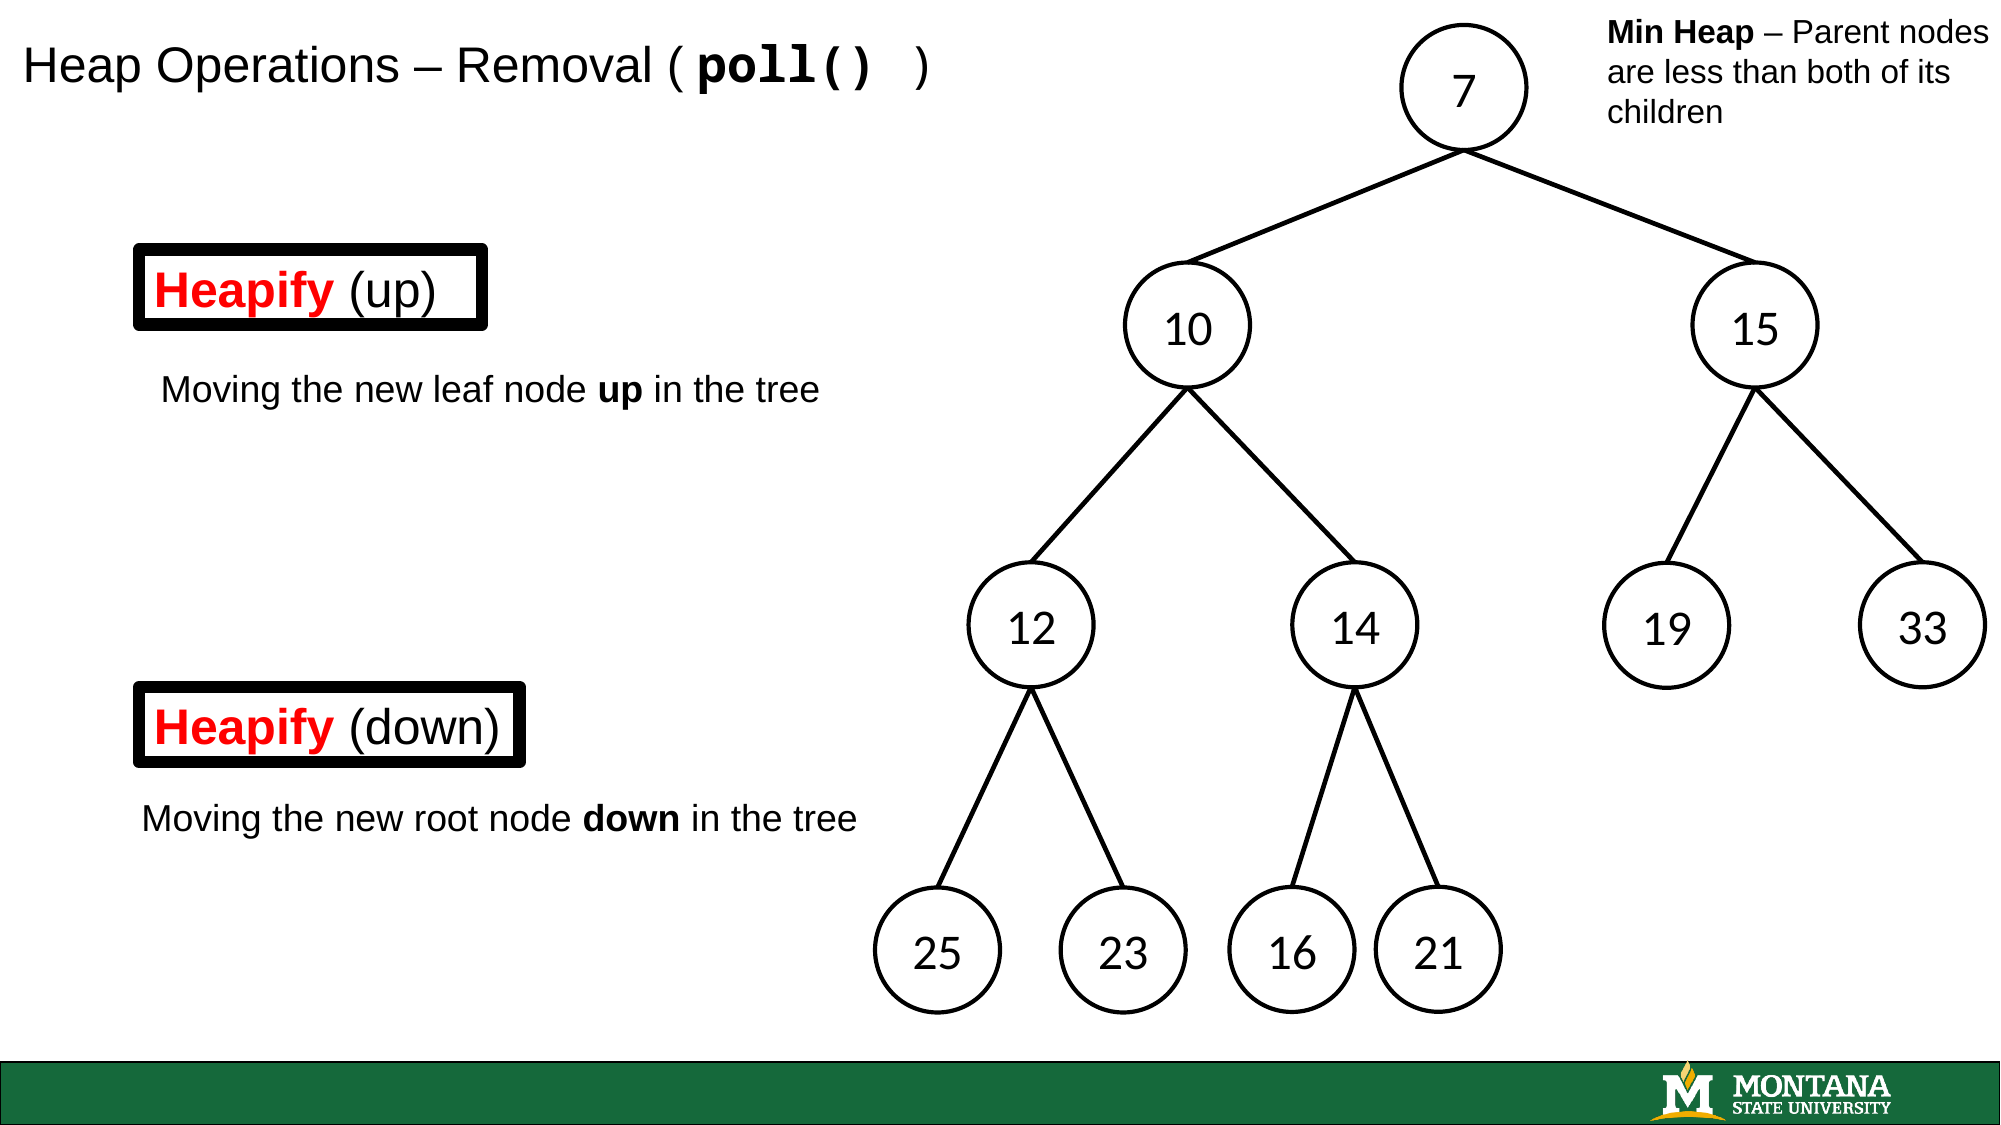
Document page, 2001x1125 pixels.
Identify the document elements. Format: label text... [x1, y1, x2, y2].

text_box 14 [1290, 560, 1420, 685]
text_box Min Heap – Parent nodes are less than both of its children [1592, 2, 2000, 138]
text_box 7 [1399, 22, 1529, 148]
text_box 10 [1122, 260, 1253, 385]
picture [1649, 1060, 1892, 1122]
text_box 33 [1857, 560, 1988, 690]
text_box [1754, 387, 1923, 563]
text_box 16 [1227, 885, 1357, 1015]
text_box 15 [1690, 260, 1820, 385]
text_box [1187, 387, 1355, 563]
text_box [1030, 686, 1124, 888]
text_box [1030, 387, 1185, 563]
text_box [937, 686, 1029, 888]
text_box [1291, 687, 1352, 888]
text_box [1187, 149, 1462, 263]
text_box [0, 1060, 1647, 1125]
text_box 21 [1373, 884, 1503, 1014]
text_box Heap Operations – Removal ( poll() ) [7, 24, 953, 100]
text_box Heapify (down) [139, 687, 520, 762]
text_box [1666, 387, 1752, 563]
text_box 25 [872, 885, 1003, 1015]
text_box Moving the new leaf node up in the tree [145, 357, 836, 417]
text_box 23 [1058, 885, 1188, 1015]
text_box Moving the new root node down in the tree [126, 786, 873, 847]
text_box 19 [1602, 560, 1732, 690]
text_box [1892, 1060, 2000, 1125]
text_box 12 [966, 560, 1096, 685]
text_box Heapify (up) [139, 249, 483, 325]
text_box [1463, 149, 1756, 263]
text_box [1354, 686, 1439, 887]
